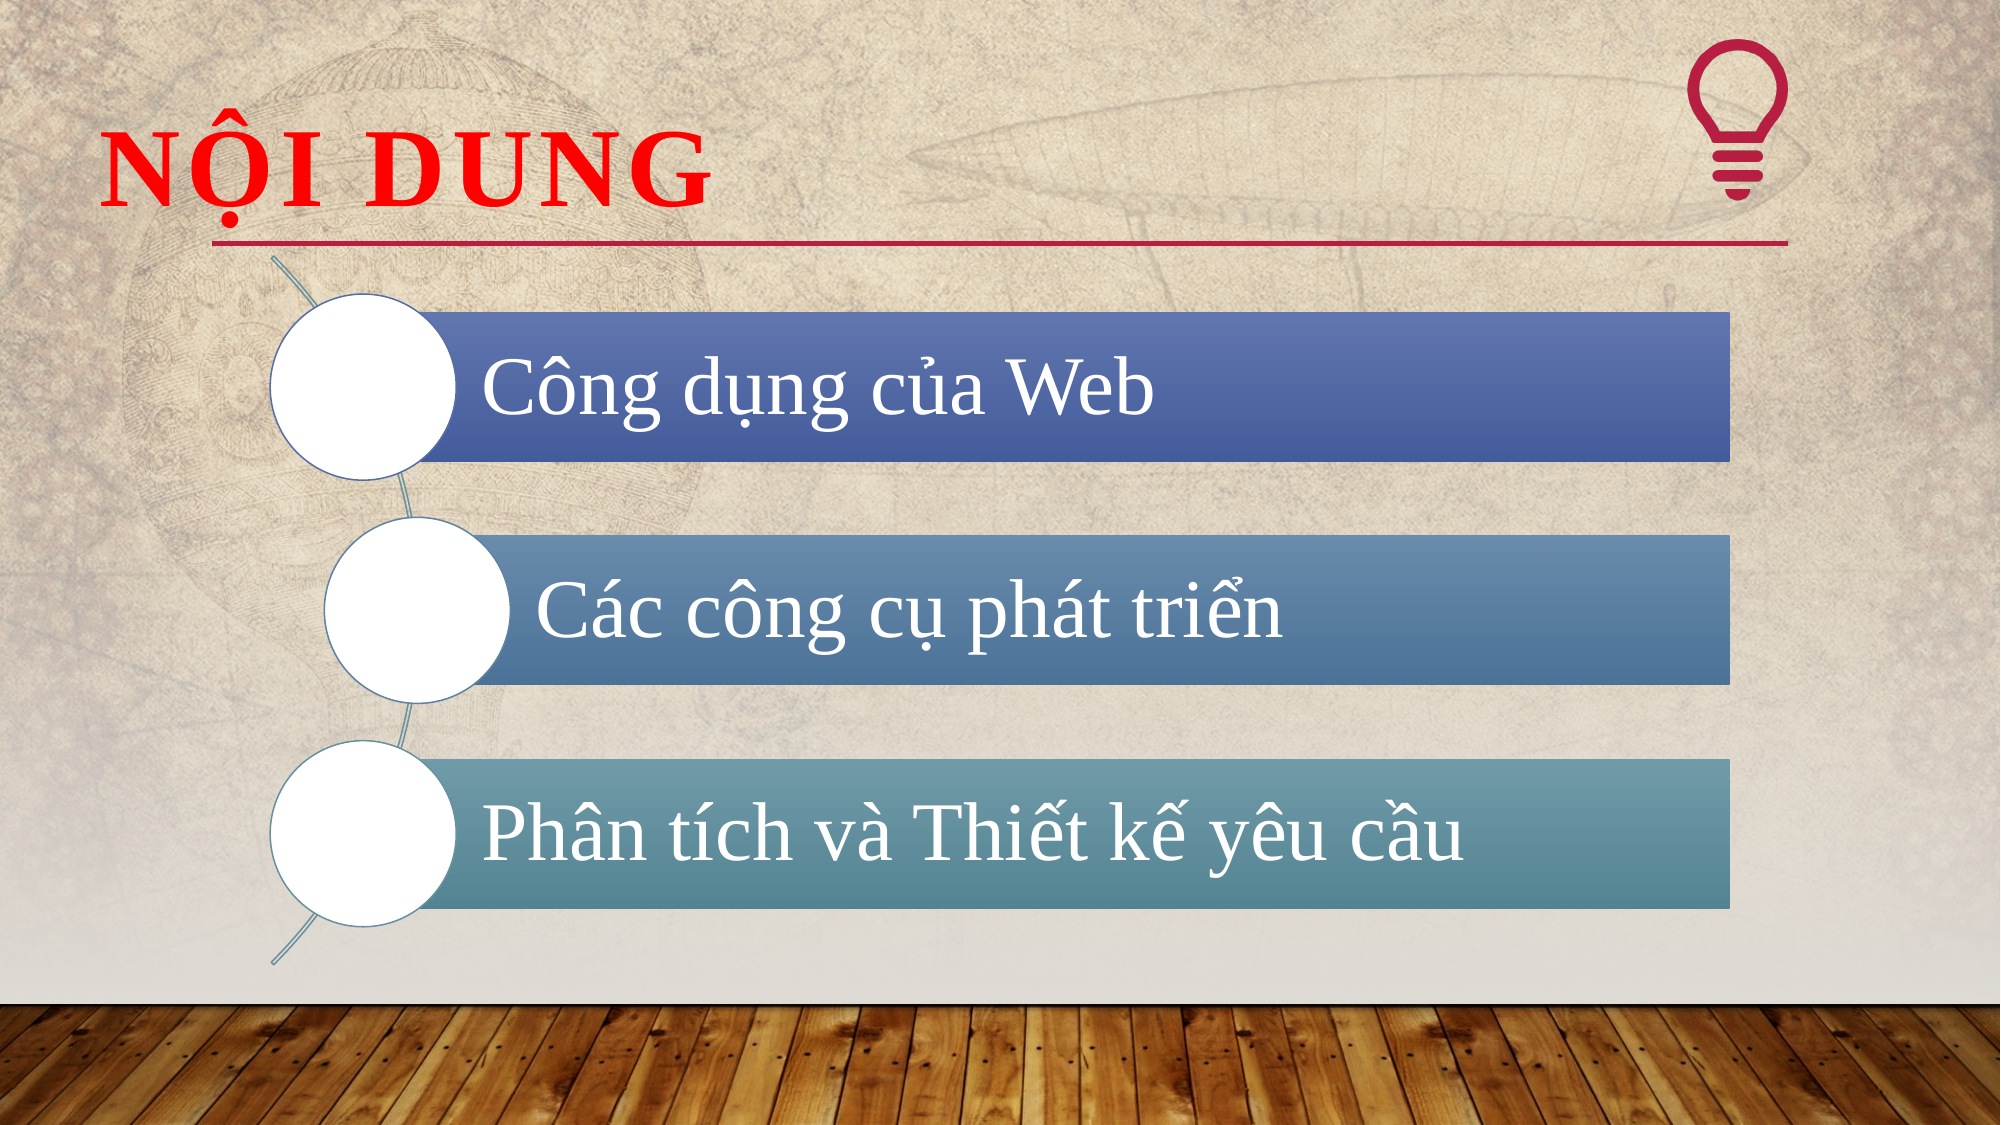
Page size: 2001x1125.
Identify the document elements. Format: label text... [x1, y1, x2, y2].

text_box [259, 237, 1741, 983]
picture [0, 1004, 2000, 1125]
picture [1644, 27, 1830, 212]
text_box NỘI DUNG [55, 86, 759, 237]
